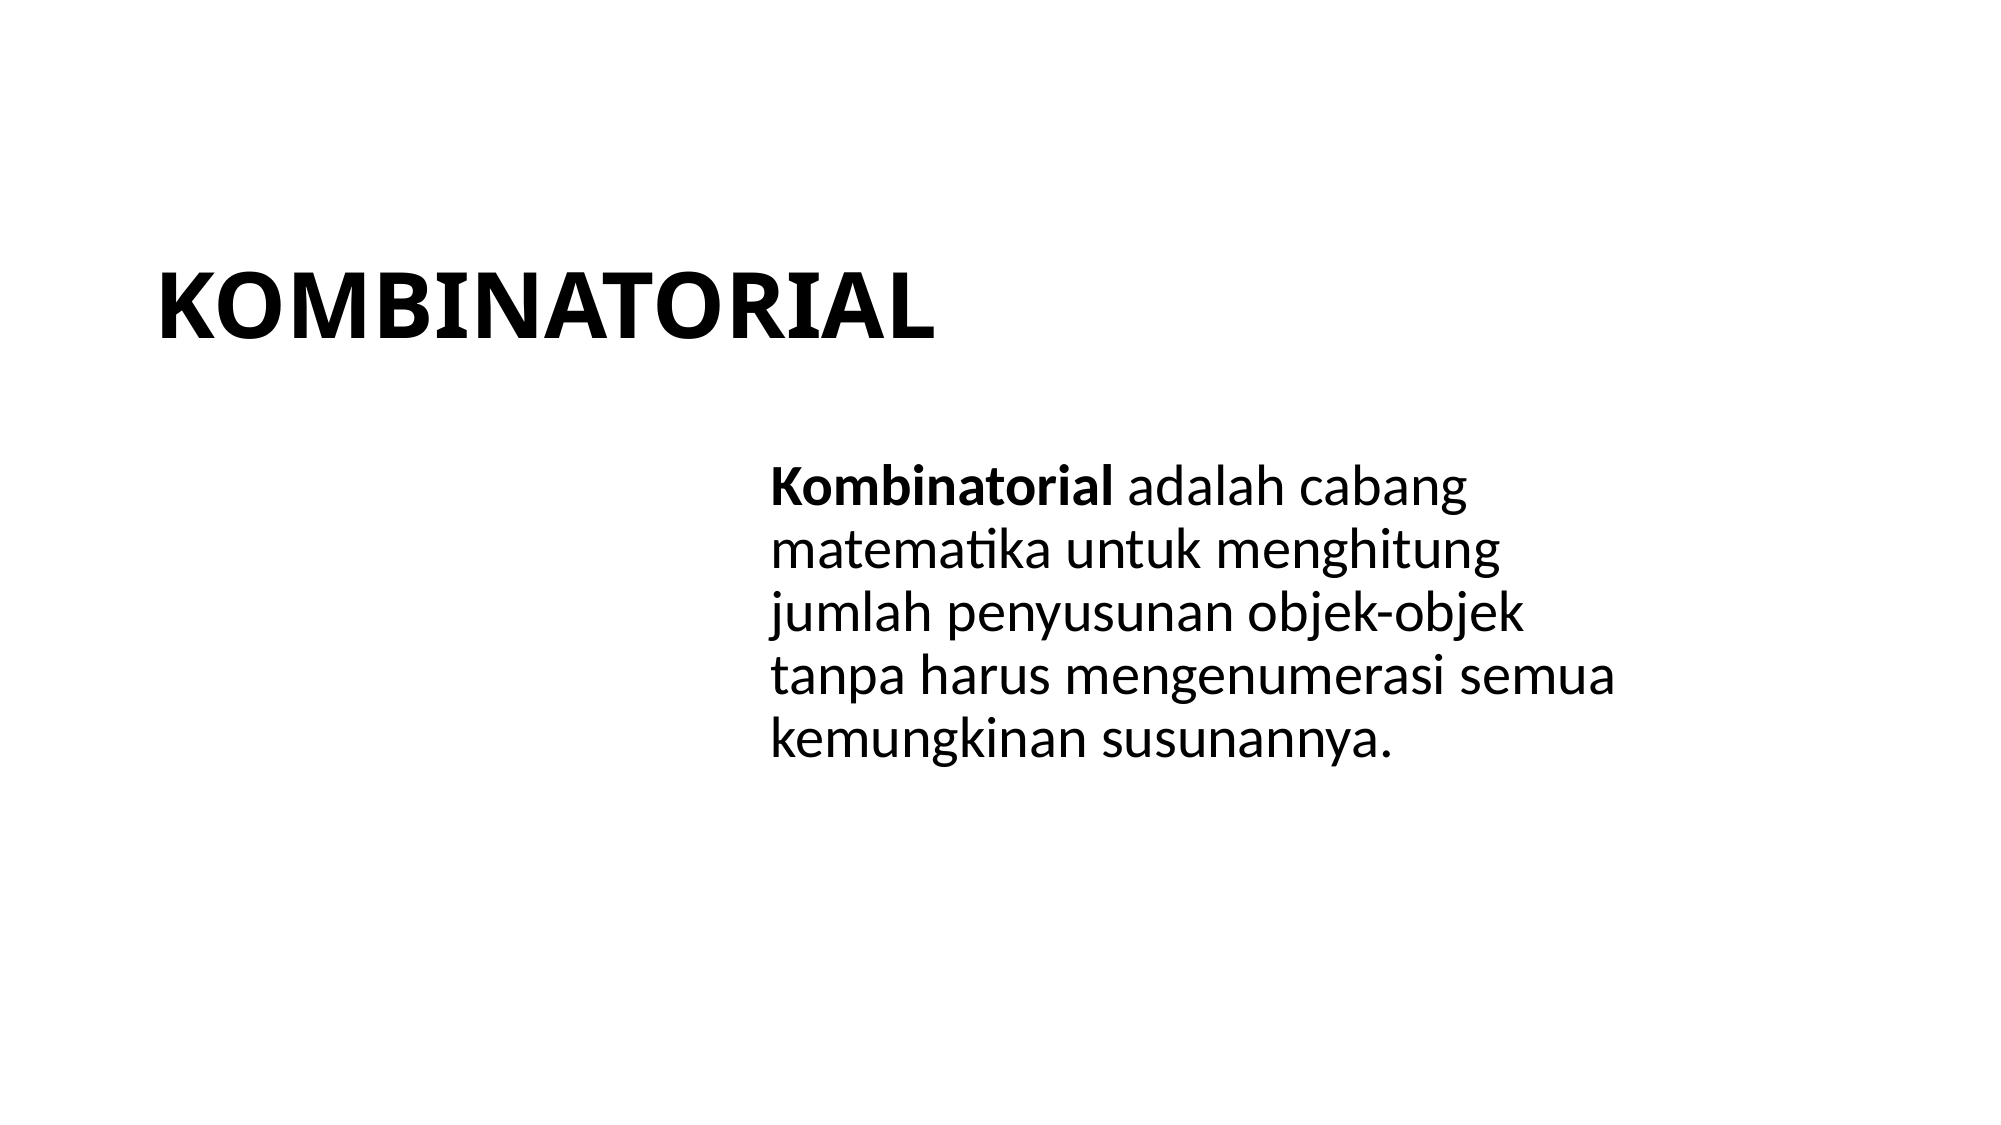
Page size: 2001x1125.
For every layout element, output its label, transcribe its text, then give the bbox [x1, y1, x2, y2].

title KOMBINATORIAL [139, 200, 1865, 418]
list Kombinatorial adalah cabang matematika untuk menghitung jumlah penyusunan objek-objek tanpa harus mengenumerasi semua kemungkinan susunannya. [755, 448, 1643, 1014]
